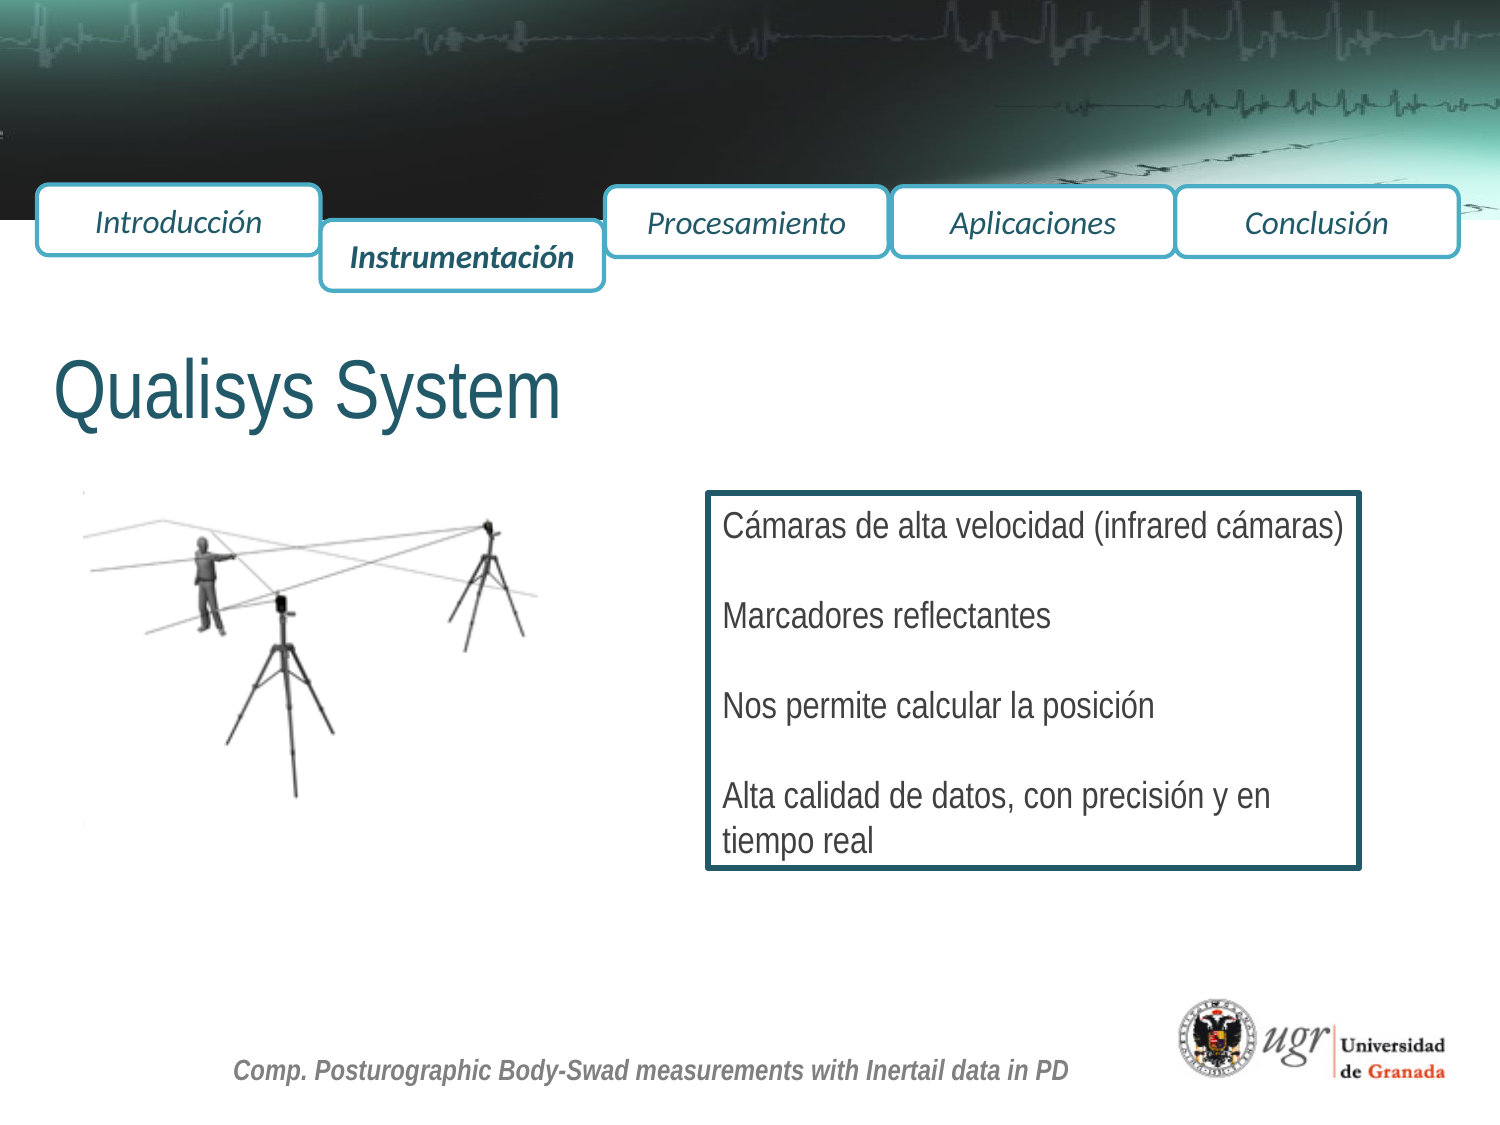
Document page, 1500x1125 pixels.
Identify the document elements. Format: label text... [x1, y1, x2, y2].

picture [1171, 990, 1462, 1098]
text_box Comp. Posturographic Body-Swad measurements with Inertail data in PD [218, 1044, 1093, 1094]
text_box Conclusión [1173, 228, 1461, 260]
picture [0, 0, 1500, 221]
text_box Procesamiento [602, 228, 890, 260]
text_box Introducción [34, 228, 318, 258]
text_box Instrumentación [318, 228, 607, 293]
picture [82, 491, 558, 835]
text_box Aplicaciones [889, 228, 1175, 260]
text_box Qualisys System [38, 338, 606, 433]
text_box Cámaras de alta velocidad (infrared cámaras) Marcadores reflectantes Nos permite calcular la posición Alta calidad de datos, con precisión y en tiempo real [707, 493, 1360, 868]
